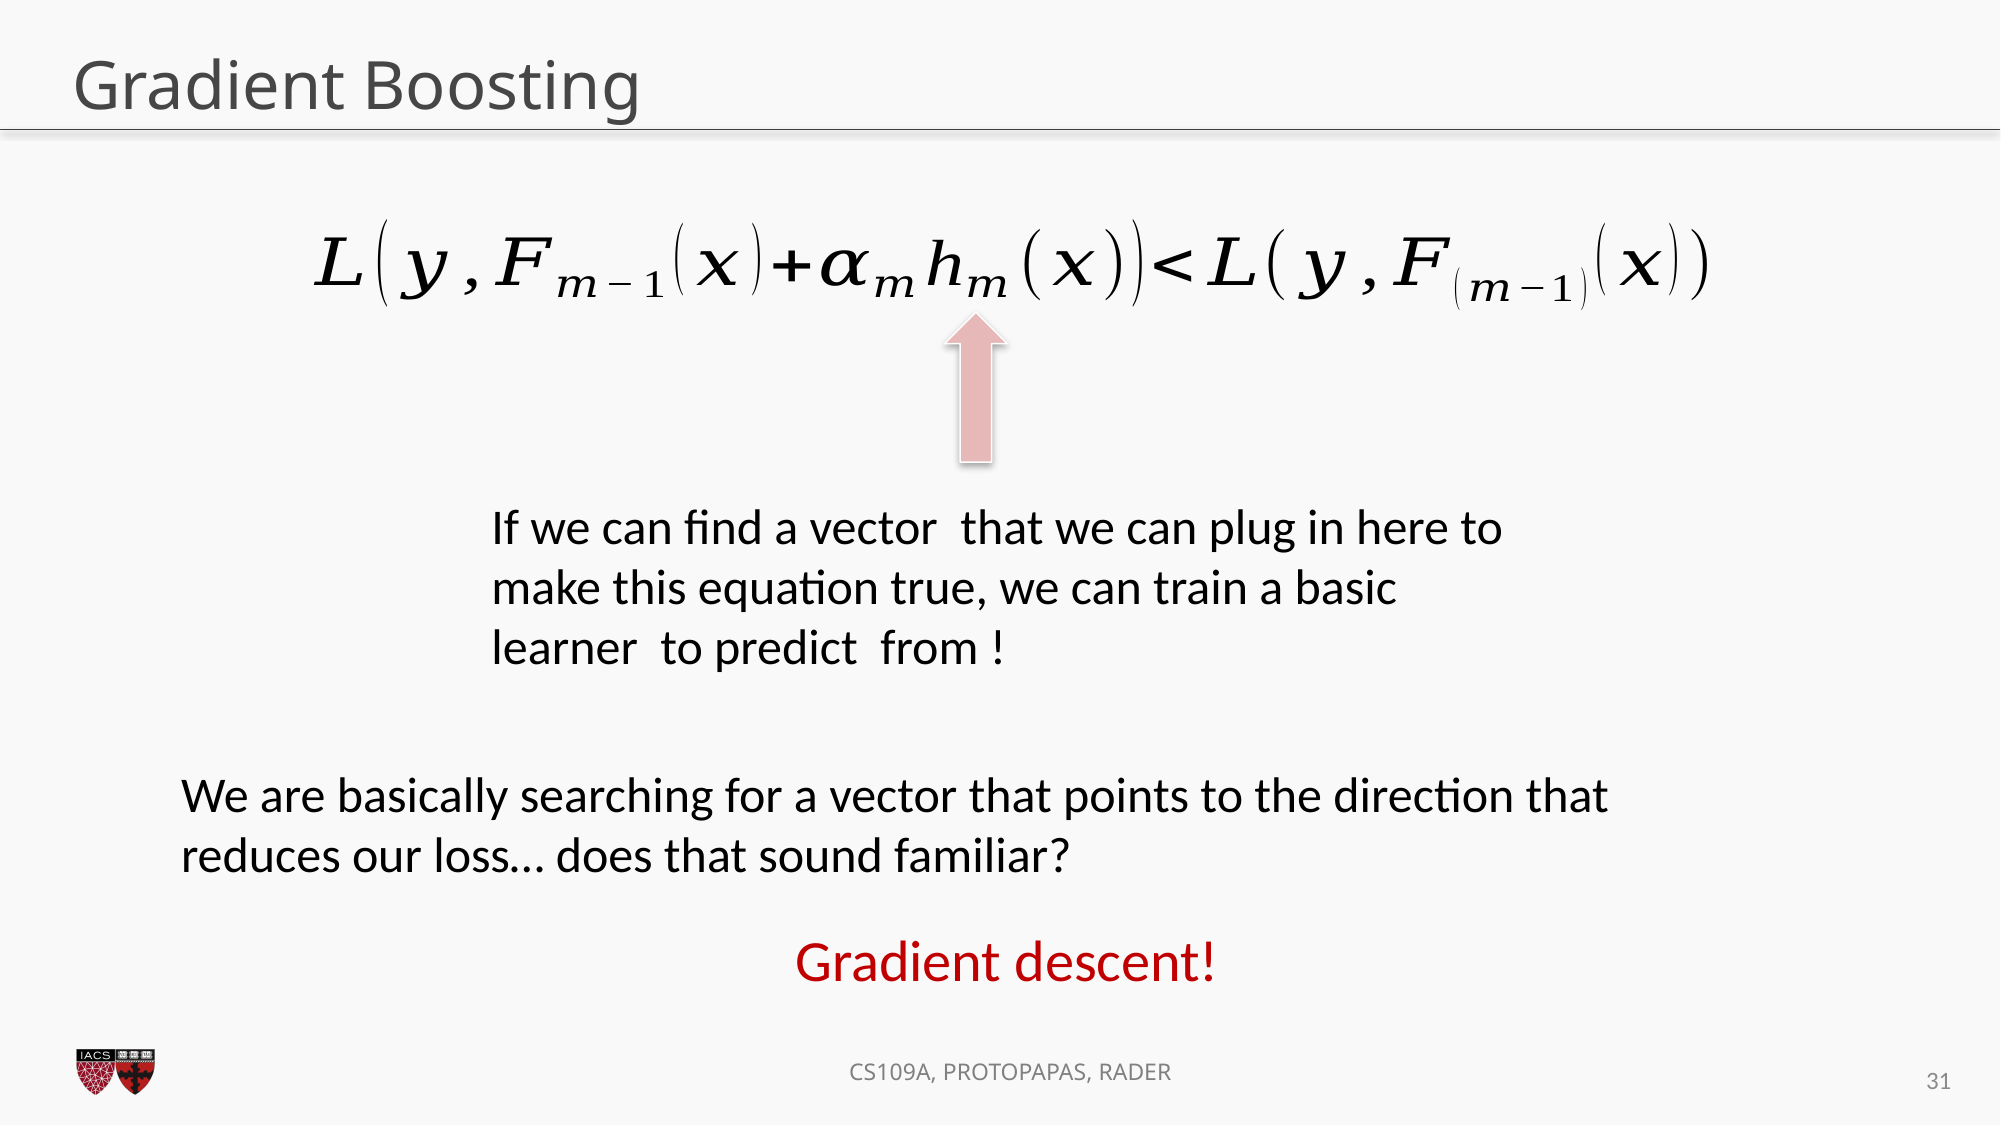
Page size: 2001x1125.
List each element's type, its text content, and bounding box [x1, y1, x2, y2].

text_box Gradient descent! [394, 915, 1621, 1001]
title Gradient Boosting [57, 35, 1943, 162]
slide_number 31 [1500, 1050, 1967, 1110]
picture [75, 1049, 155, 1095]
text_box [943, 311, 1008, 463]
text_box We are basically searching for a vector that points to the direction that reduces our loss… does that sound familiar? [166, 754, 1759, 890]
